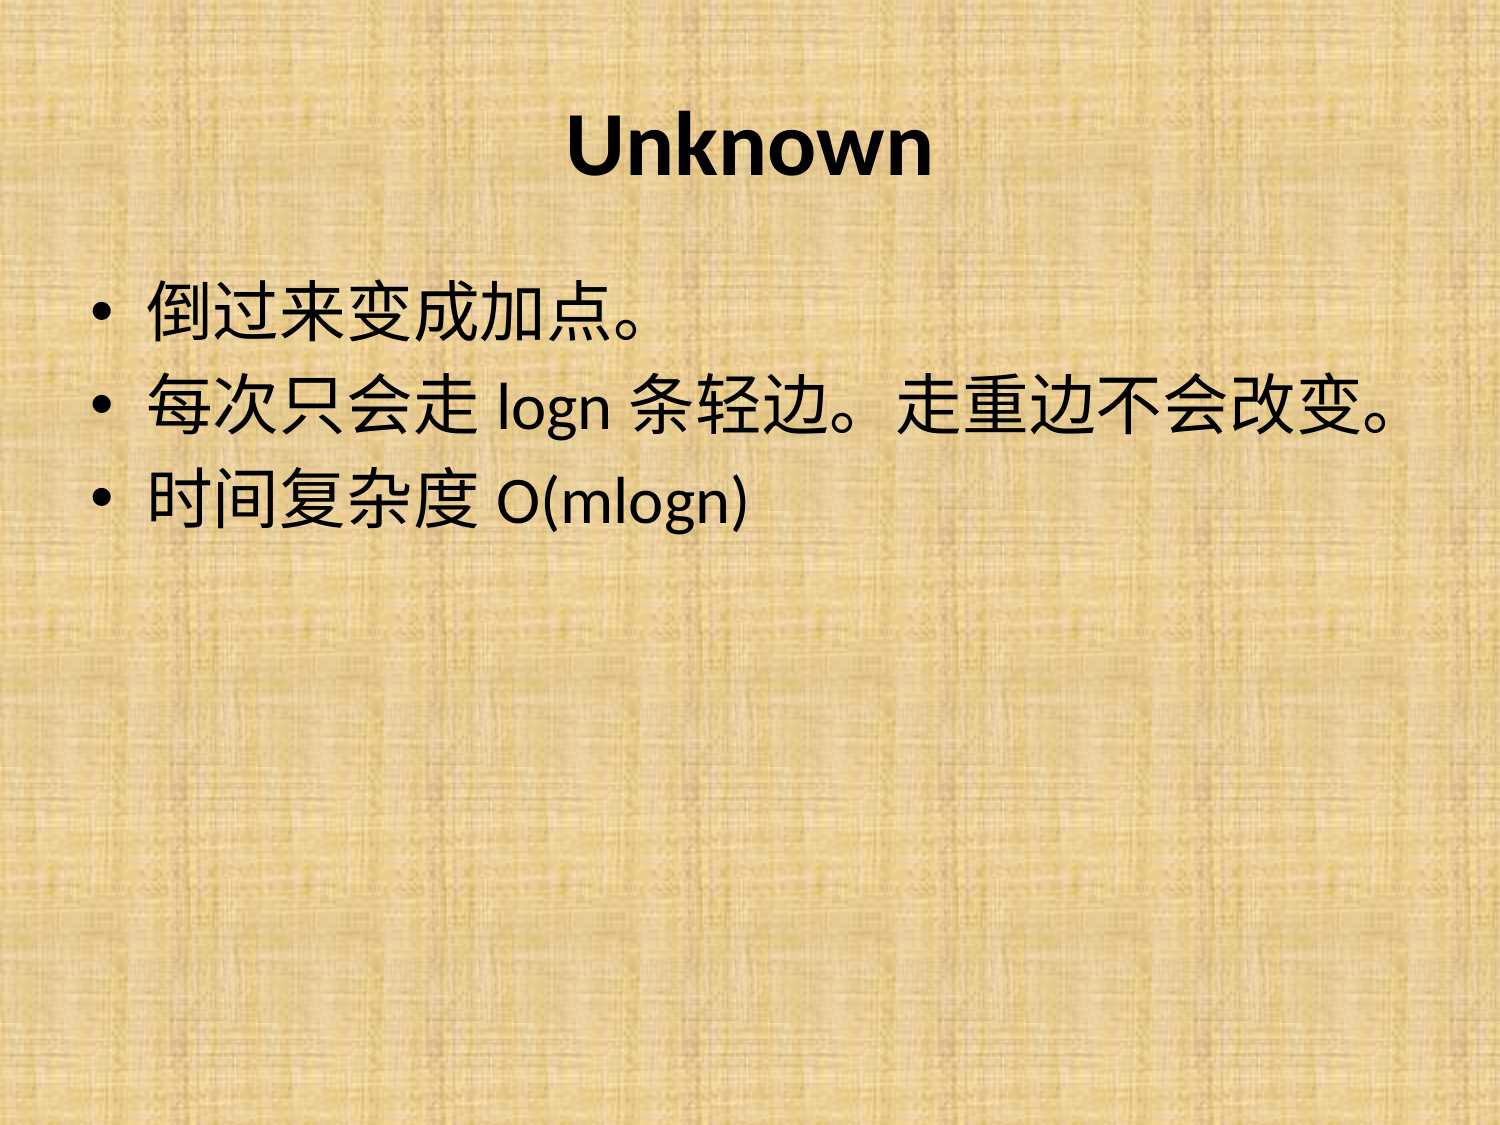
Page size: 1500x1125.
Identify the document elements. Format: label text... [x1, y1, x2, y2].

picture [0, 0, 1500, 1125]
list 倒过来变成加点。 每次只会走logn条轻边。走重边不会改变。 时间复杂度O(mlogn) [75, 262, 1425, 1005]
title Unknown [75, 45, 1425, 233]
